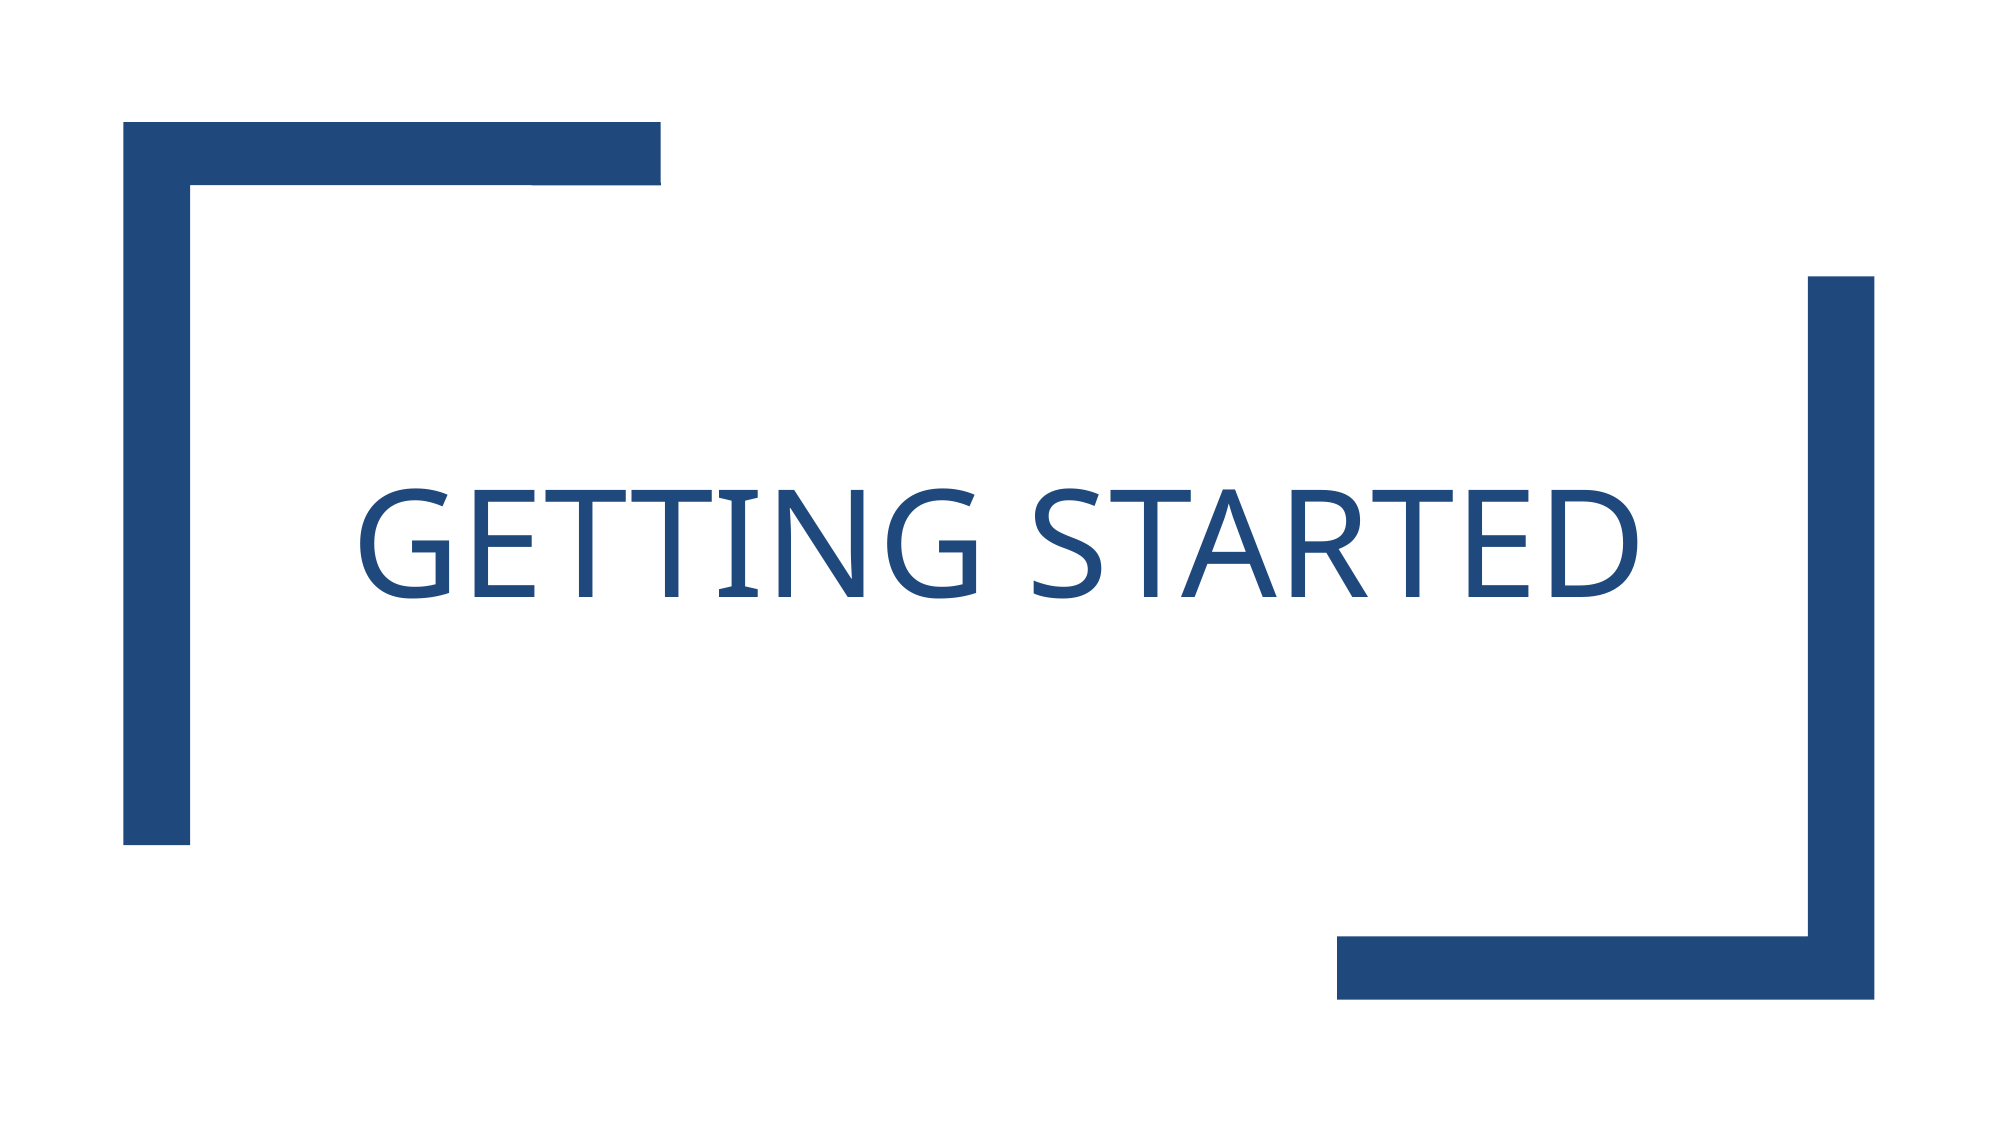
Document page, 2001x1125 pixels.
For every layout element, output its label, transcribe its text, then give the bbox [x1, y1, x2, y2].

title Getting Started [314, 293, 1686, 638]
